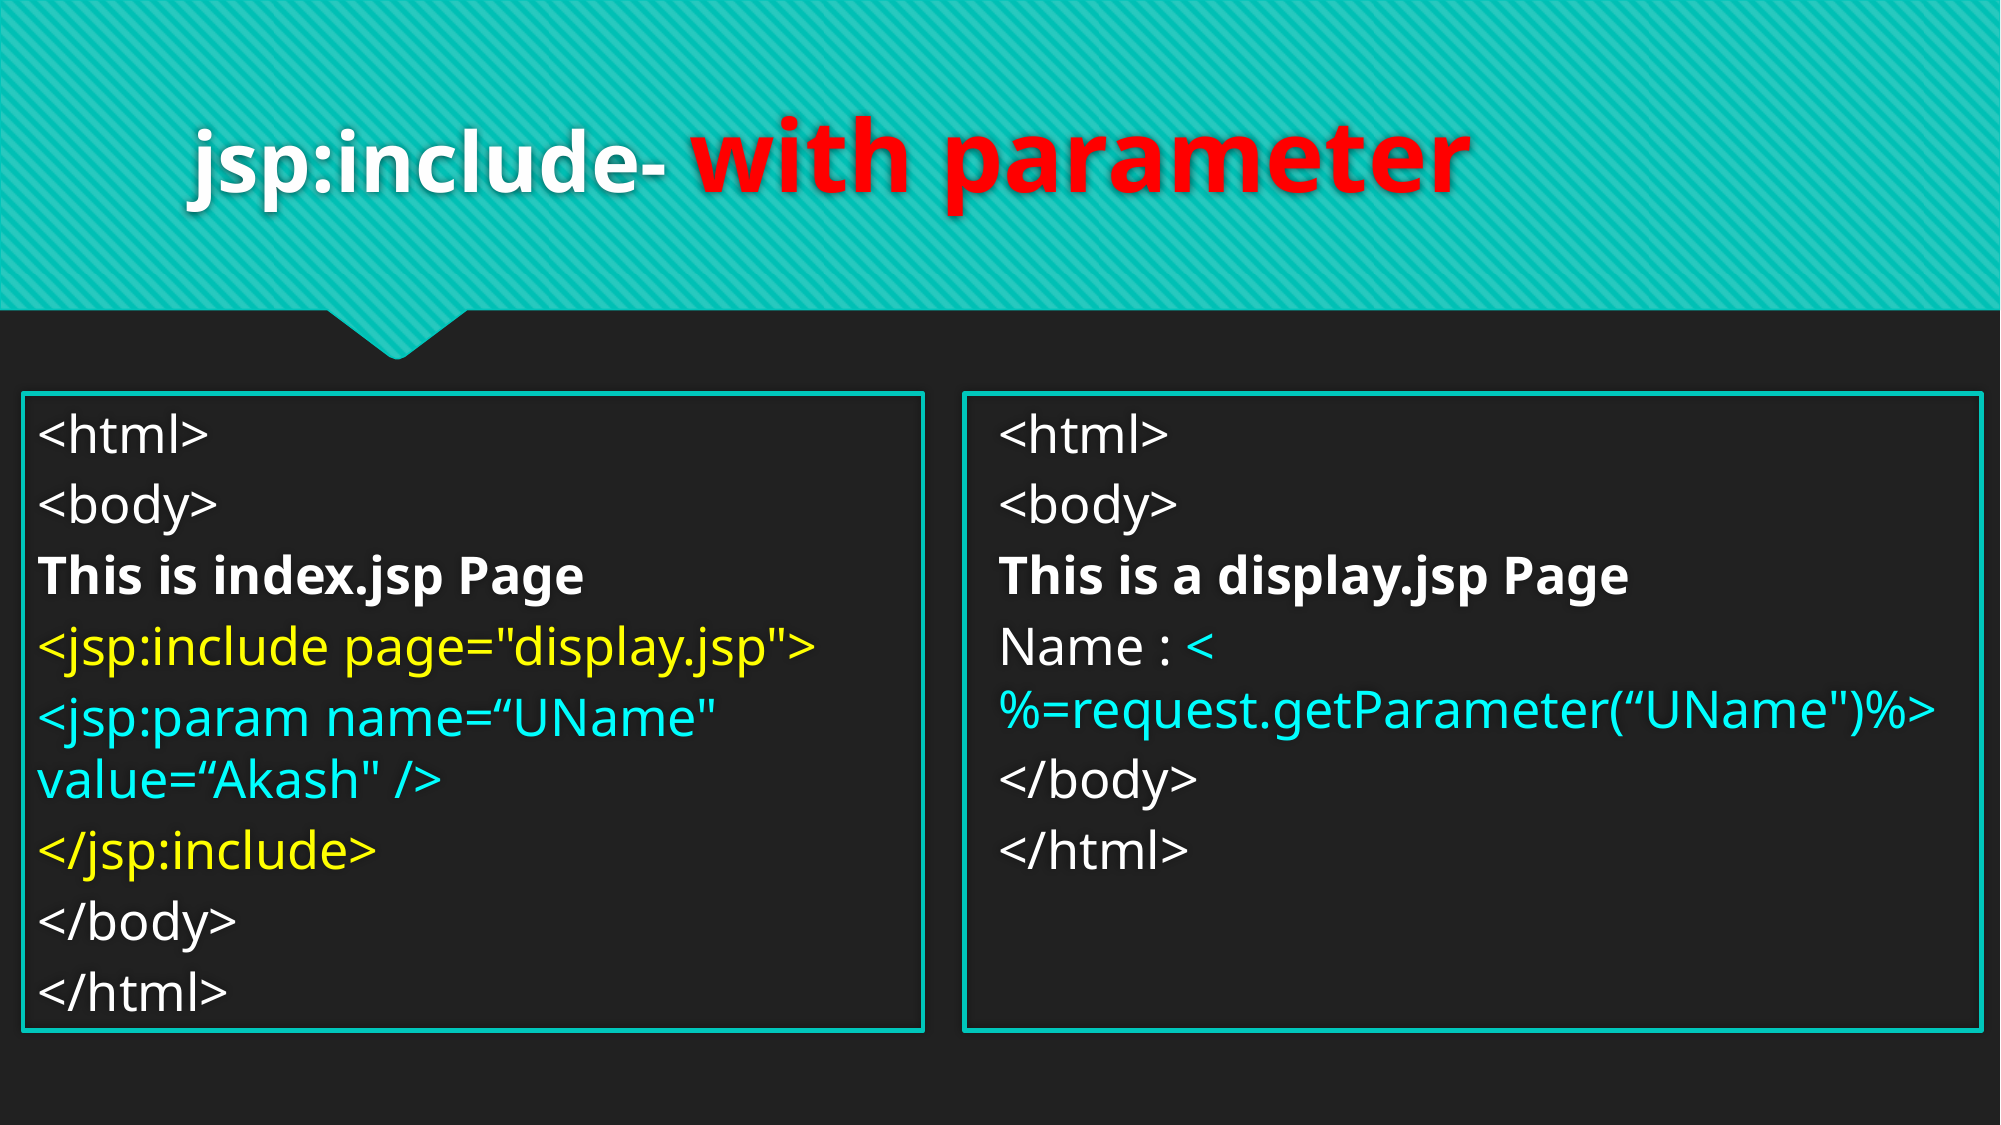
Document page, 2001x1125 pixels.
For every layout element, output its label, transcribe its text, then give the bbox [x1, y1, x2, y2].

title jsp:include- with parameter [177, 73, 2000, 233]
list <html> <body> This is a display.jsp Page Name : <%=request.getParameter(“UName")%> </body> </html> [964, 393, 1982, 1031]
picture [1, 1, 1999, 357]
list <html> <body> This is index.jsp Page <jsp:include page="display.jsp"> <jsp:param name=“UName" value=“Akash" /> </jsp:include> </body> </html> [22, 393, 923, 1031]
